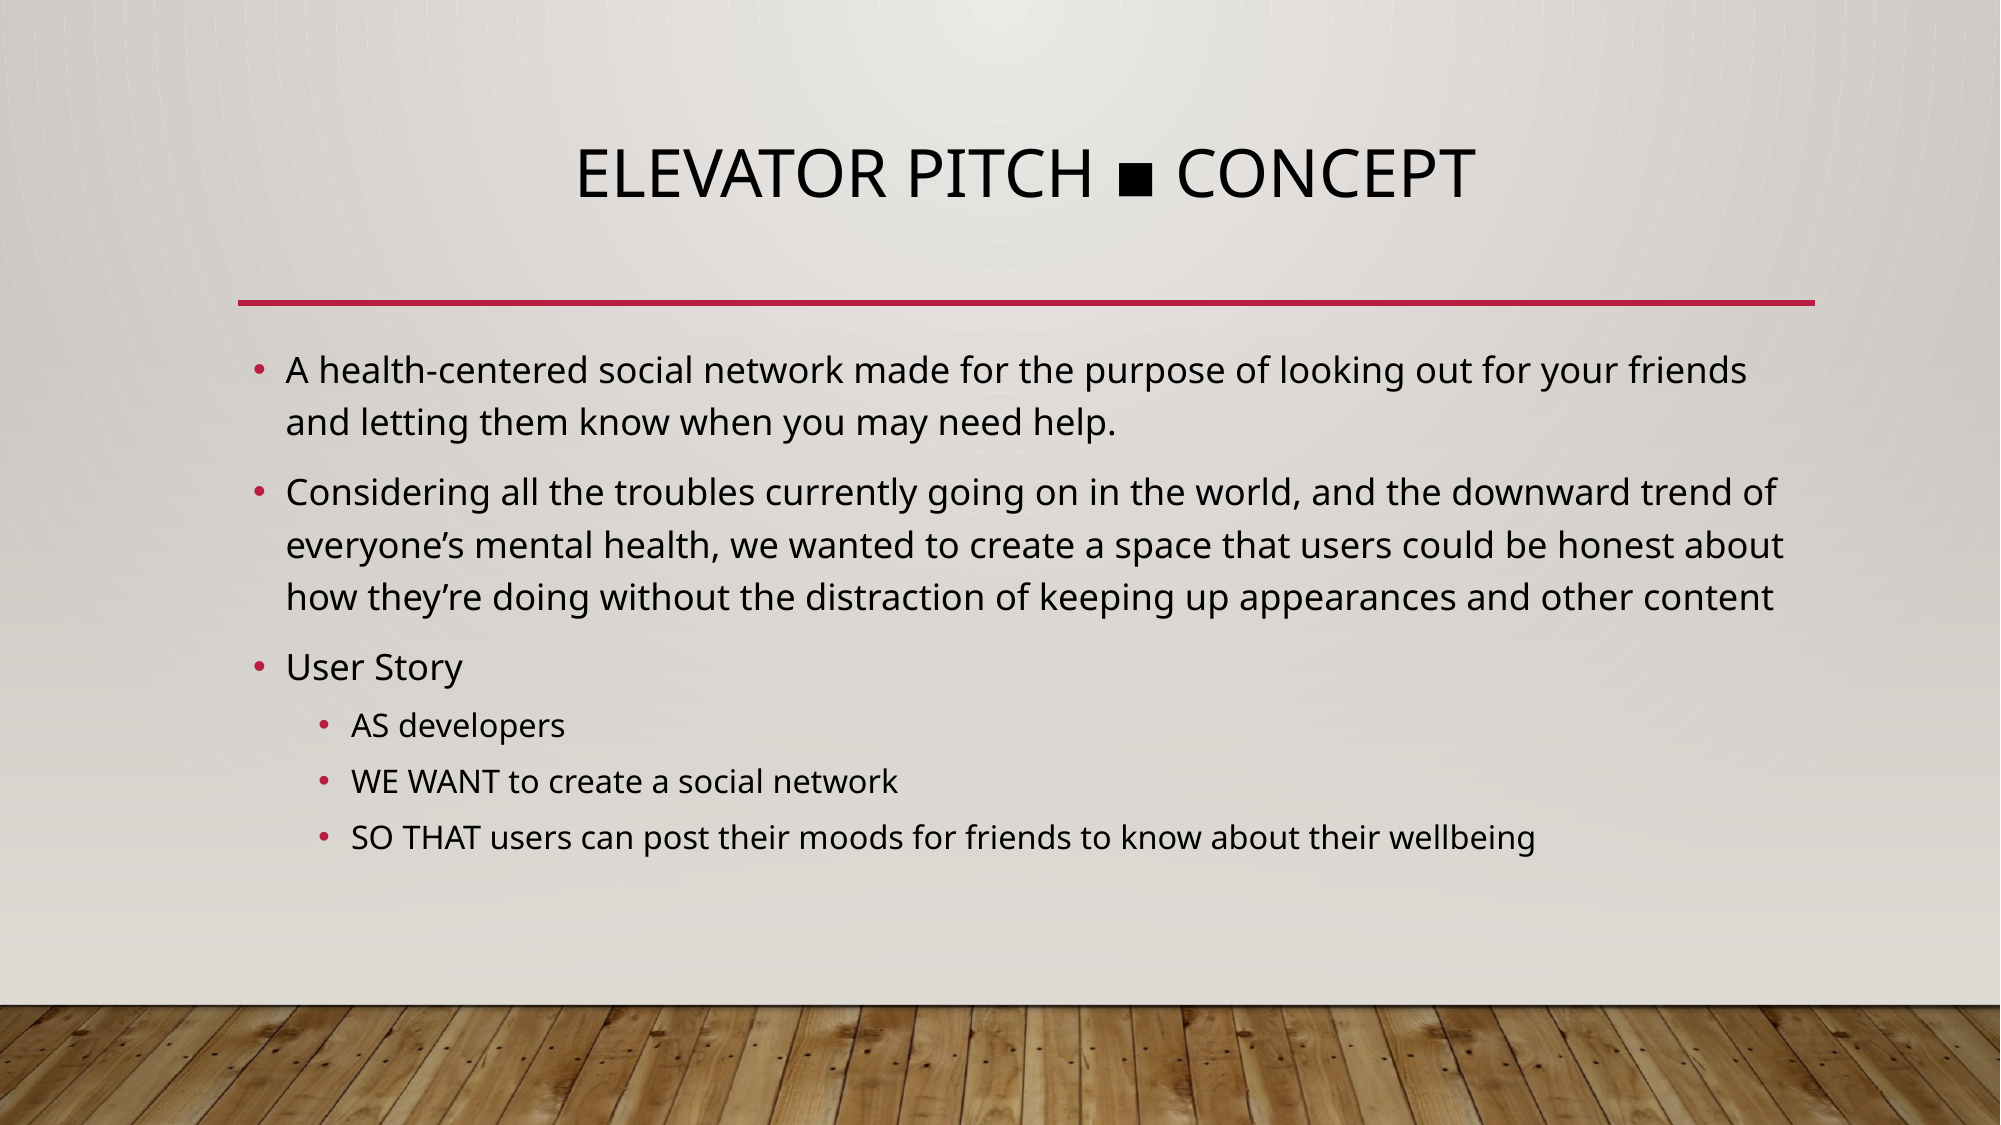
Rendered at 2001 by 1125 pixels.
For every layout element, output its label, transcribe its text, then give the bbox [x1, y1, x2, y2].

title Elevator Pitch ▪ Concept [238, 131, 1814, 305]
picture [0, 1005, 2000, 1125]
list A health-centered social network made for the purpose of looking out for your friends and letting them know when you may need help. Considering all the troubles currently going on in the world, and the downward trend of everyone’s mental health, we wanted to create a space that users could be honest about how they’re doing without the distraction of keeping up appearances and other content User Story AS developers WE WANT to create a social network SO THAT users can post their moods for friends to know about their wellbeing [238, 330, 1814, 897]
